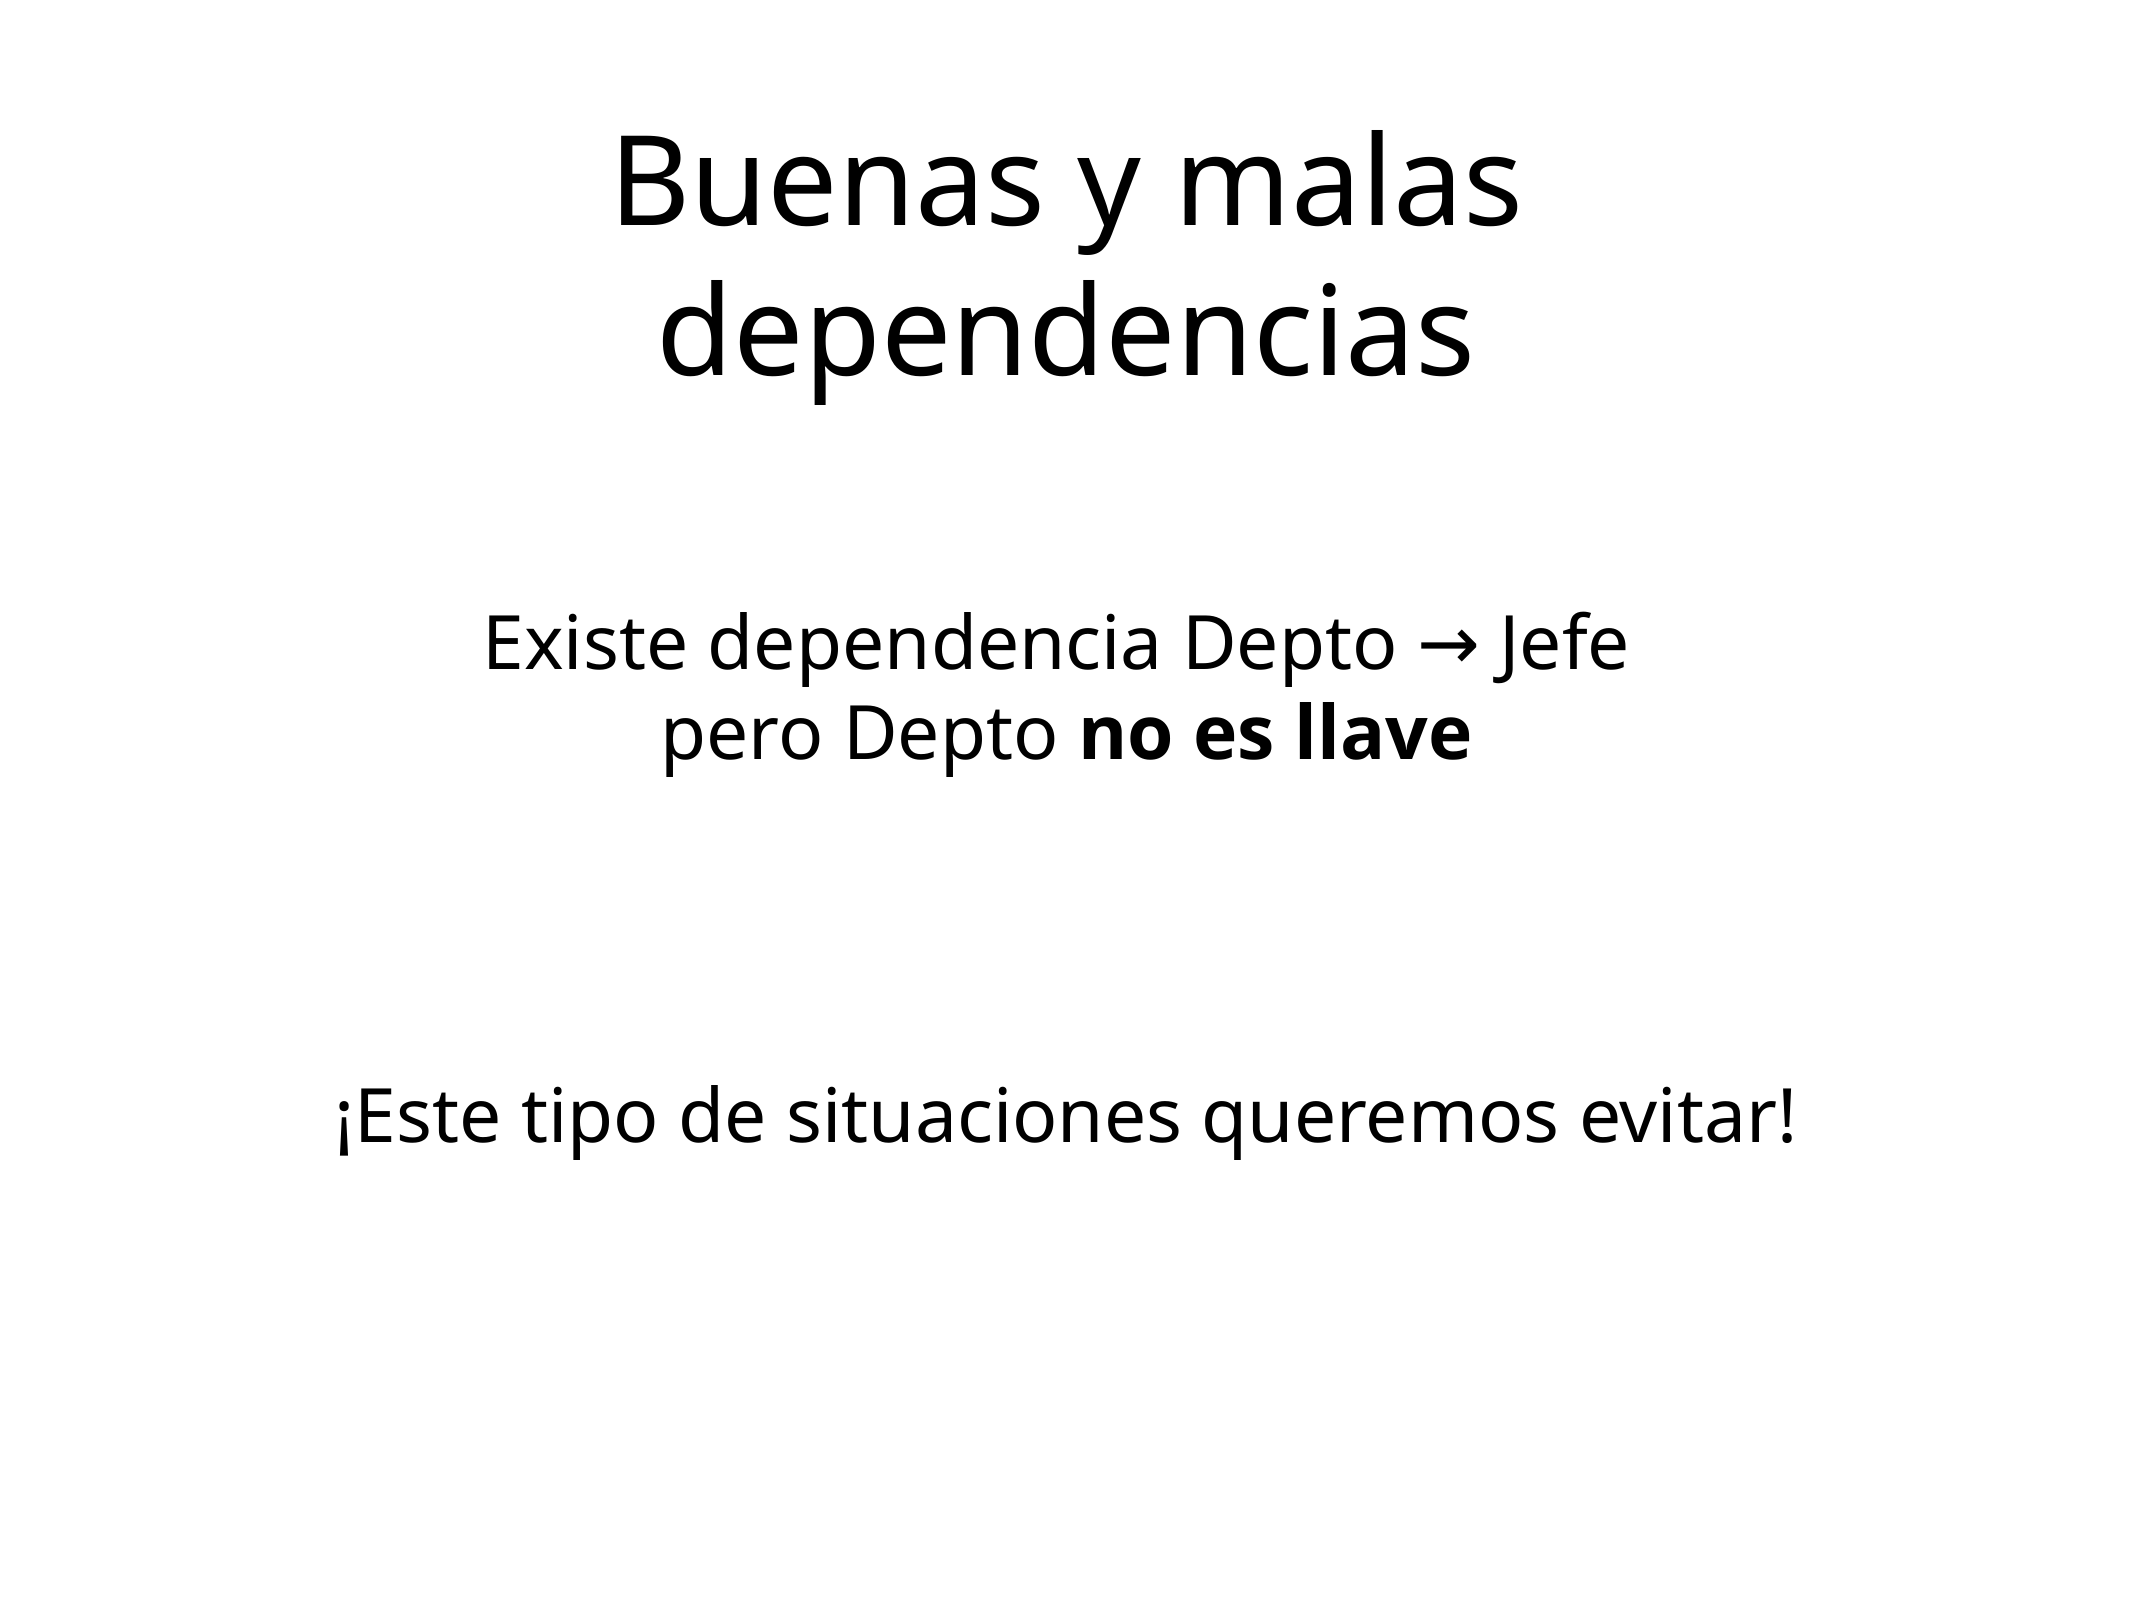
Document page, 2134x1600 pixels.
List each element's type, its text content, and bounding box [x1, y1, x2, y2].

text_box ¡Este tipo de situaciones queremos evitar! [212, 1058, 1921, 1166]
text_box Buenas y malas dependencias [192, 91, 1941, 409]
text_box Existe dependencia Depto → Jefe pero Depto no es llave [212, 586, 1921, 784]
